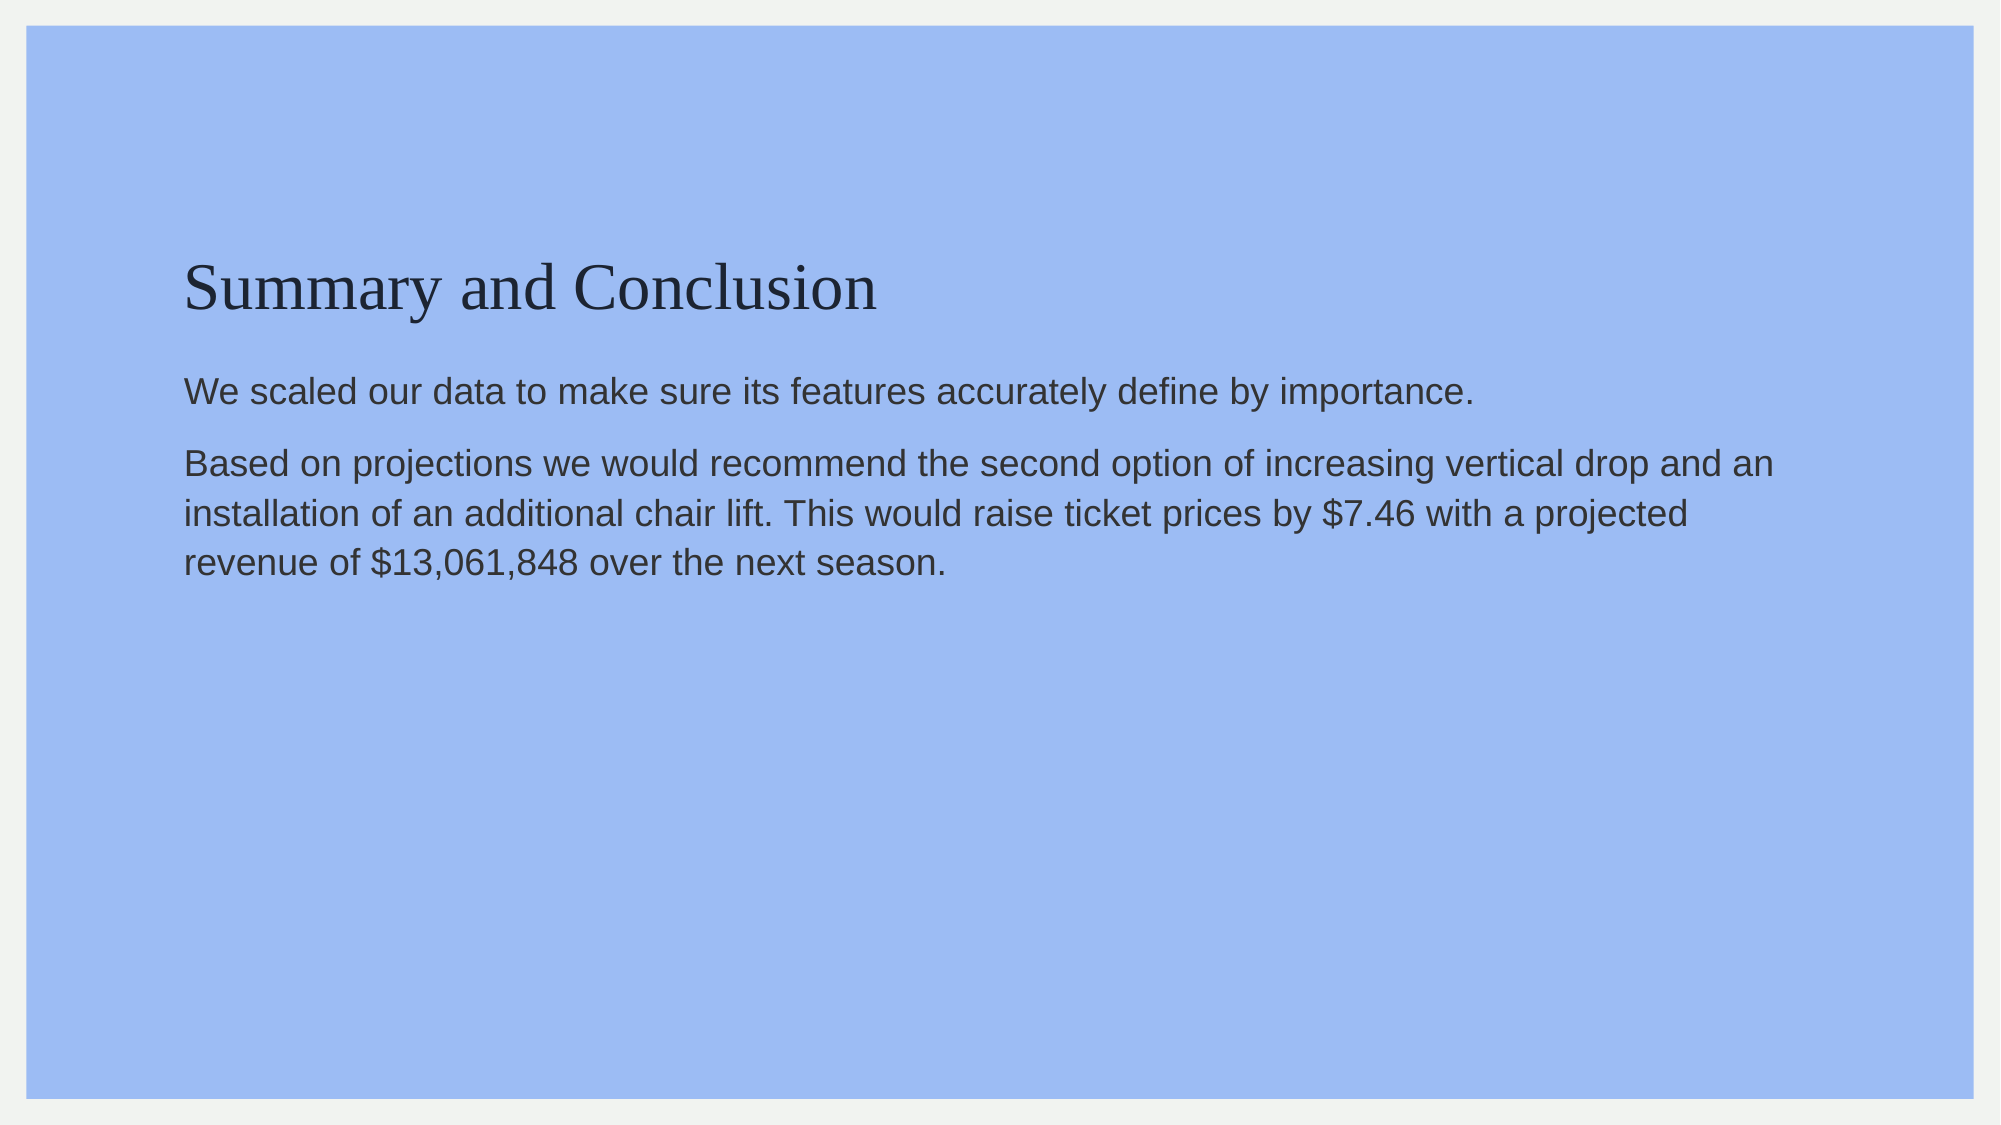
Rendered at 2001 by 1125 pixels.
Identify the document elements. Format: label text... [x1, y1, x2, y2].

list We scaled our data to make sure its features accurately define by importance. Based on projections we would recommend the second option of increasing vertical drop and an installation of an additional chair lift. This would raise ticket prices by $7.46 with a projected revenue of $13,061,848 over the next season. [168, 354, 1832, 1006]
title Summary and Conclusion [168, 118, 1832, 331]
